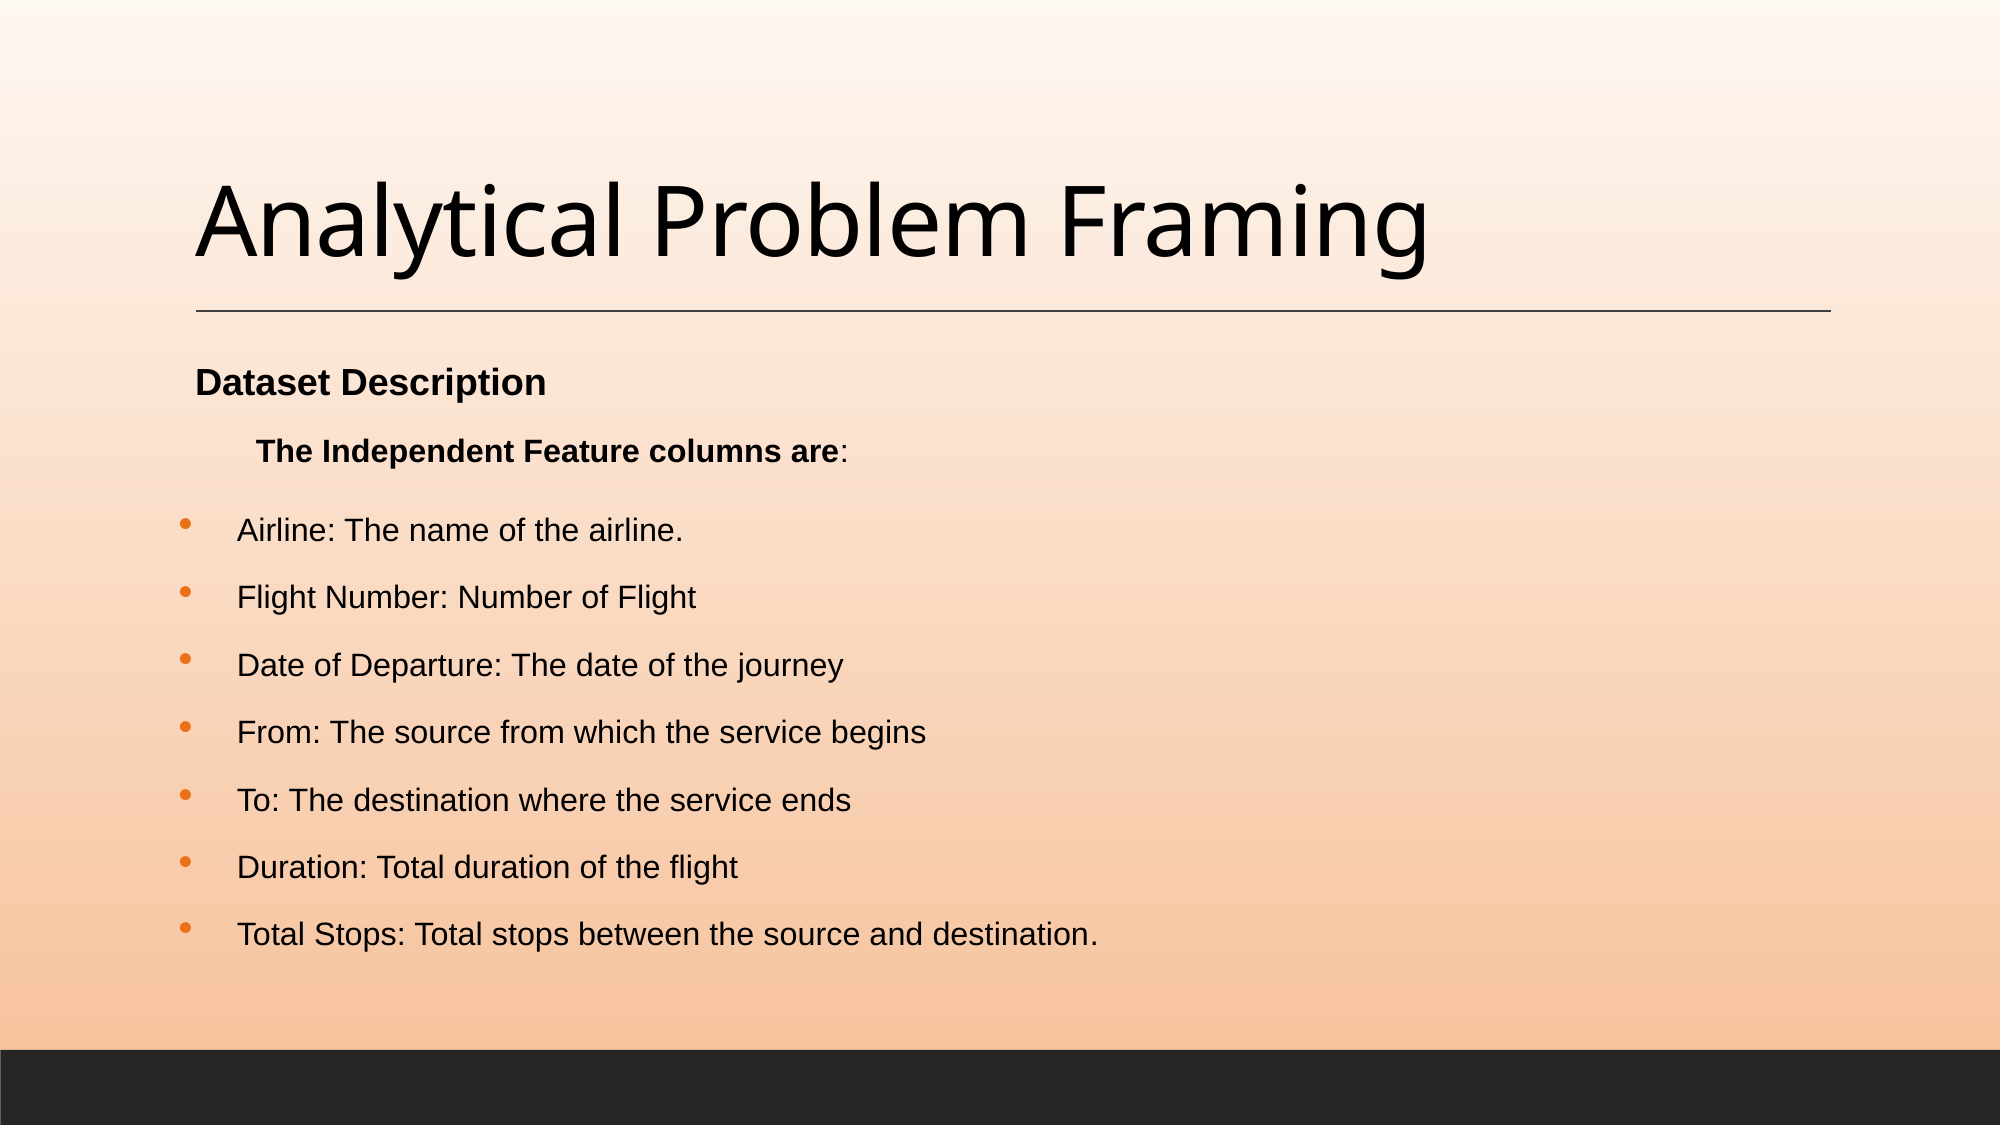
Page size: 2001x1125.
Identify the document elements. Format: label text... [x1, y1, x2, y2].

title Analytical Problem Framing [180, 47, 1830, 285]
list Dataset Description The Independent Feature columns are: Airline: The name of the airline. Flight Number: Number of Flight Date of Departure: The date of the journey From: The source from which the service begins To: The destination where the service ends Duration: Total duration of the flight Total Stops: Total stops between the source and destination. [180, 345, 1830, 963]
